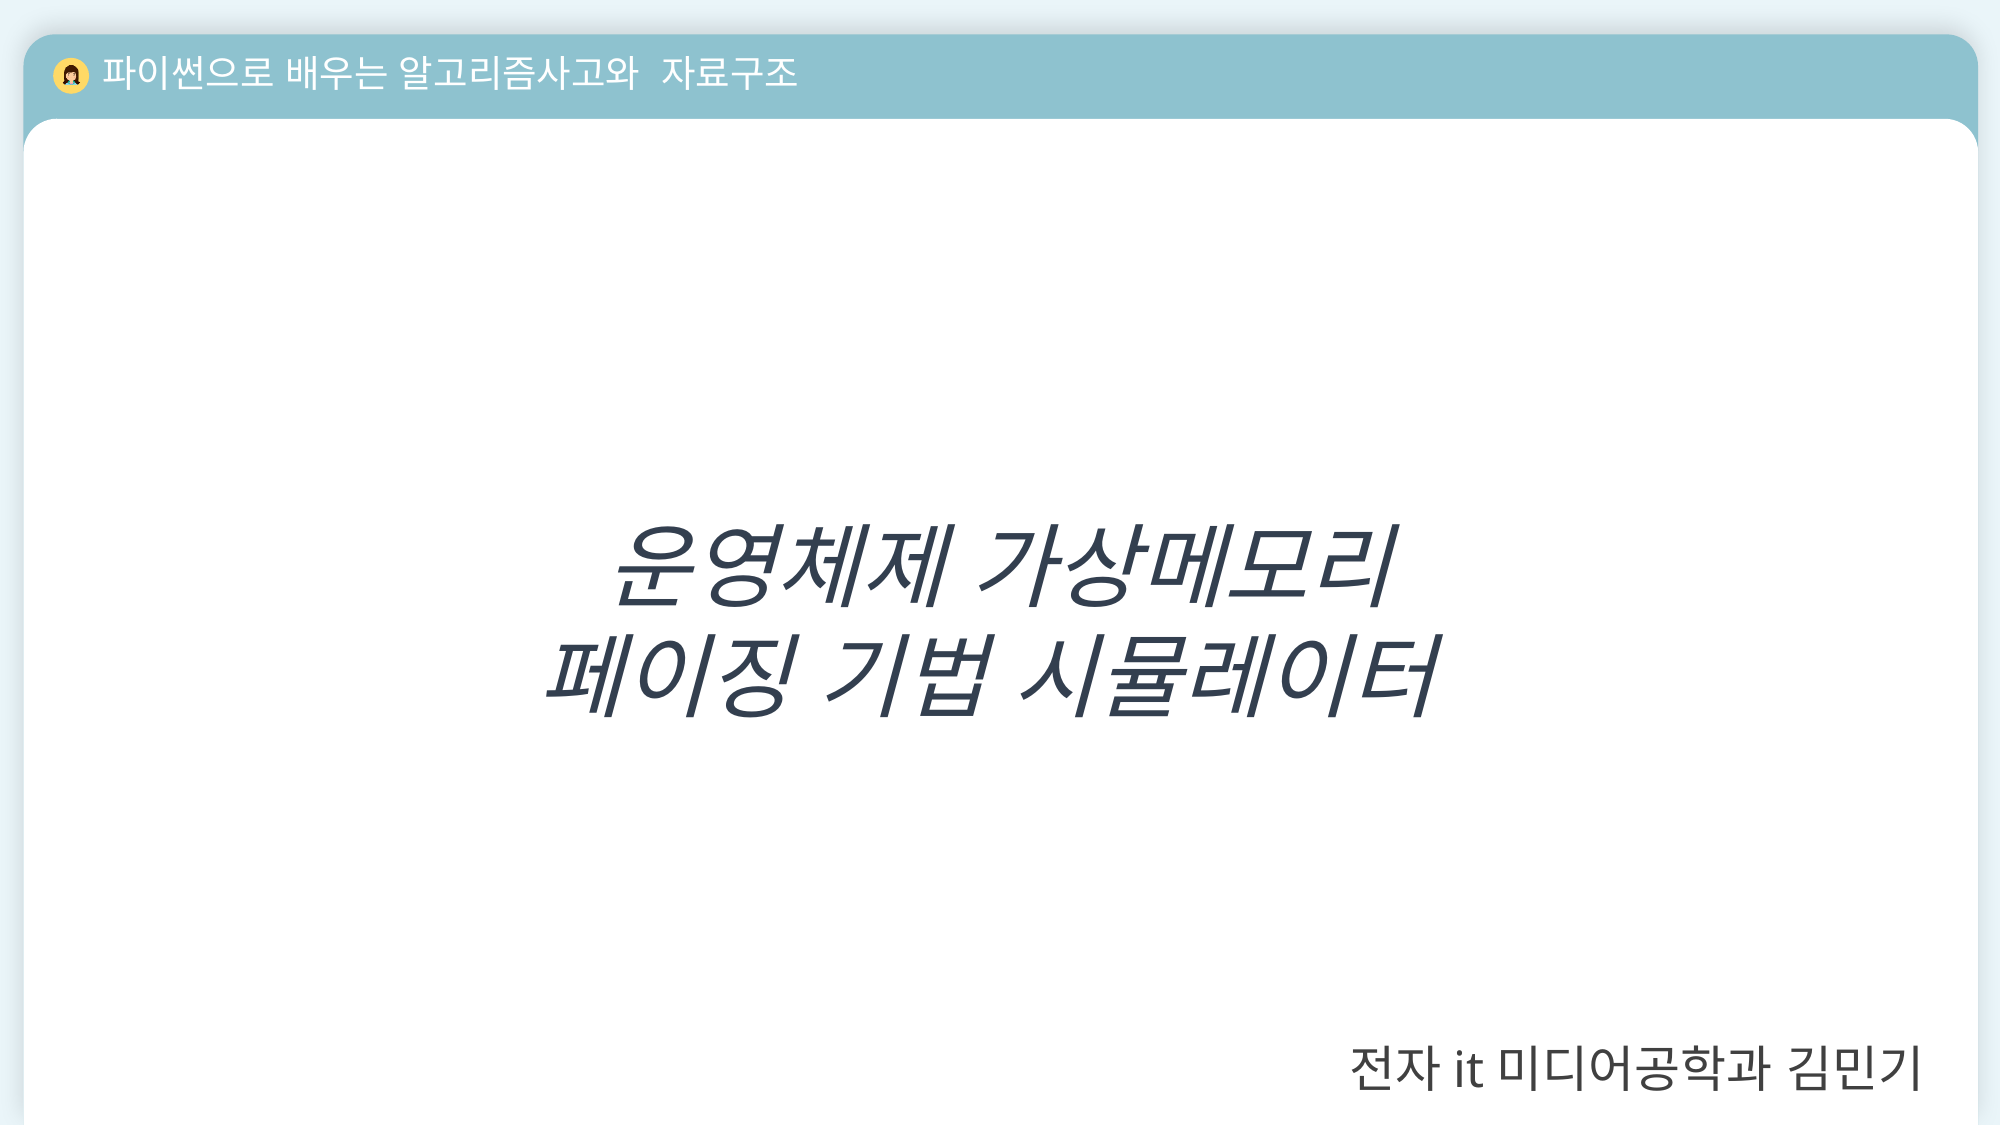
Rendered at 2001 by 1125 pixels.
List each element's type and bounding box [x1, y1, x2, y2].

text_box [23, 34, 1979, 1125]
